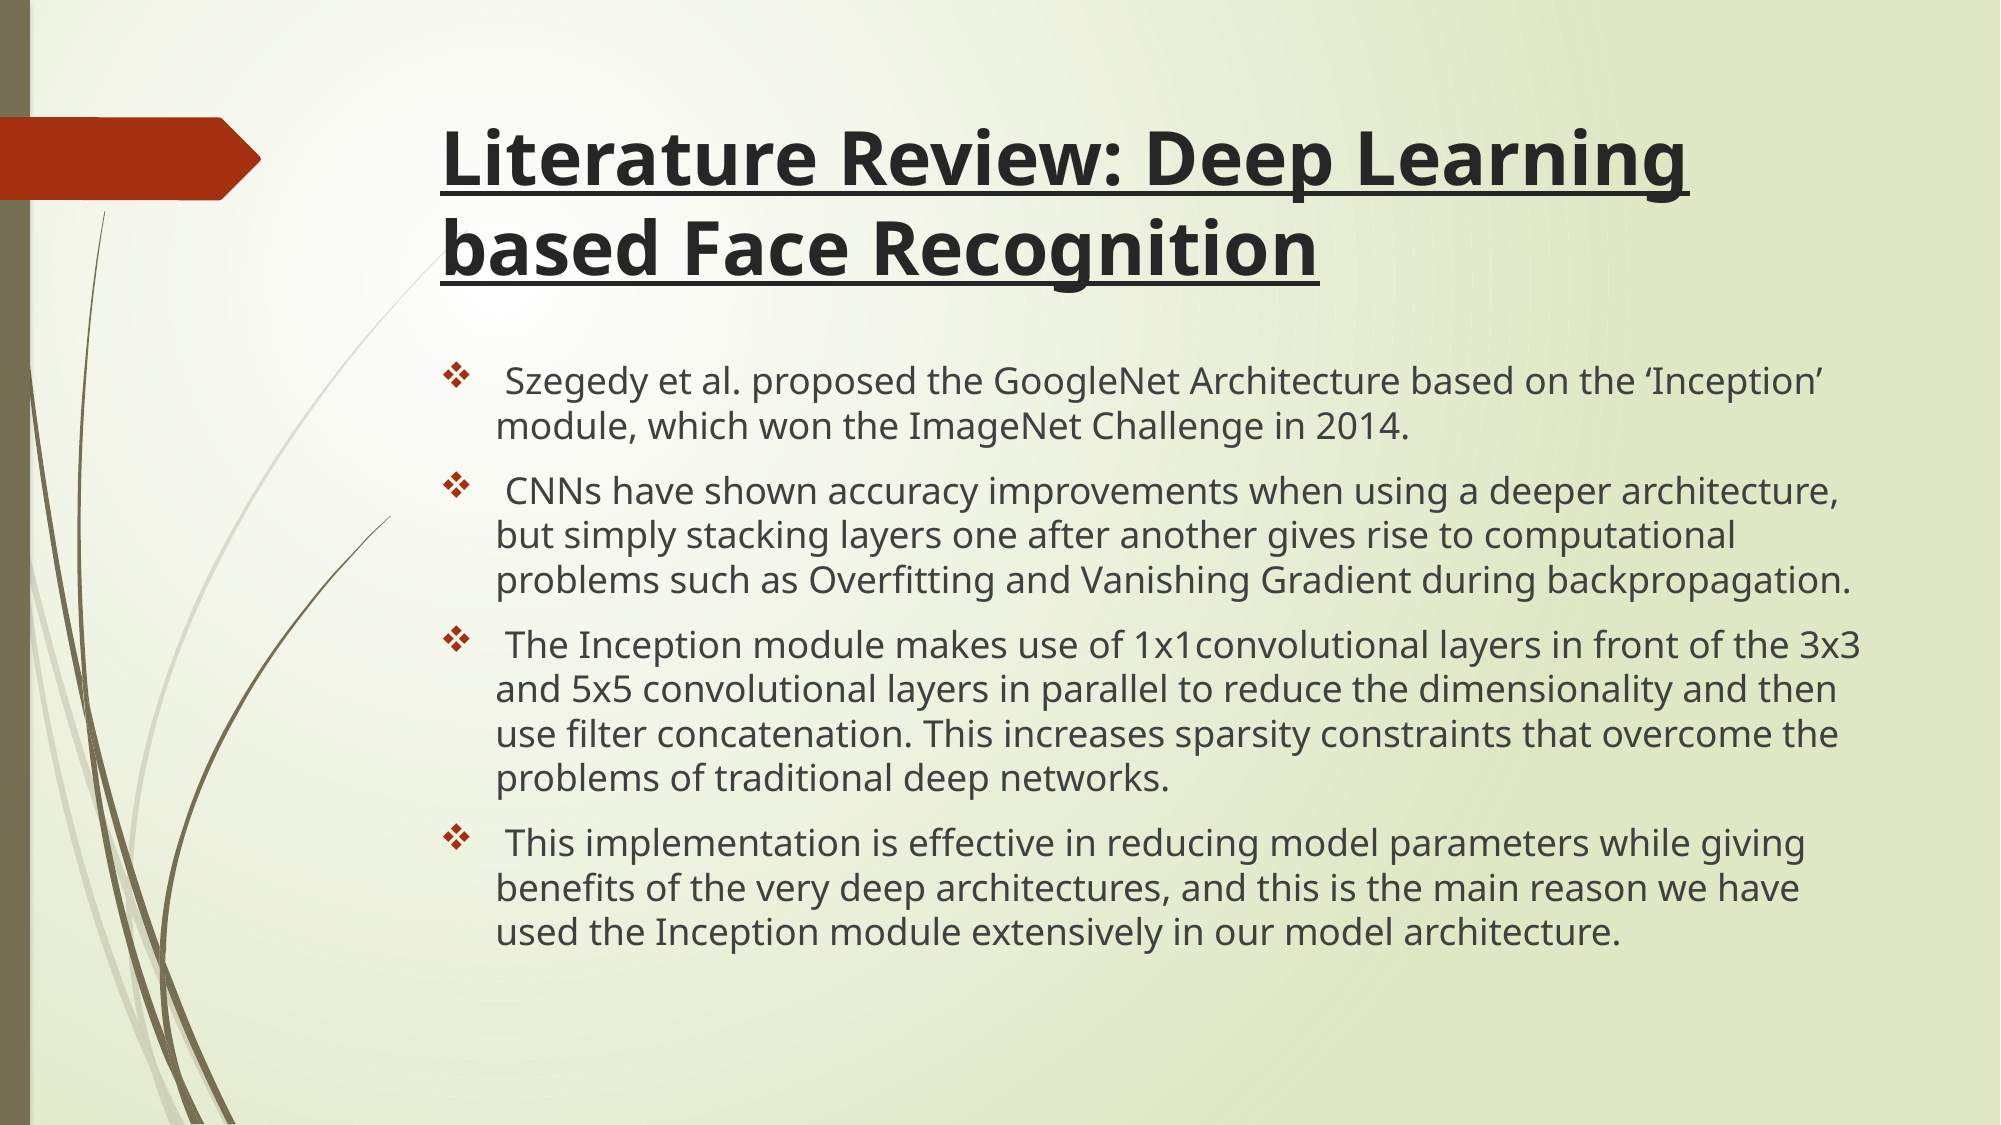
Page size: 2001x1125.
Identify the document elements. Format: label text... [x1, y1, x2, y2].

list Szegedy et al. proposed the GoogleNet Architecture based on the ‘Inception’ module, which won the ImageNet Challenge in 2014. CNNs have shown accuracy improvements when using a deeper architecture, but simply stacking layers one after another gives rise to computational problems such as Overfitting and Vanishing Gradient during backpropagation. The Inception module makes use of 1x1convolutional layers in front of the 3x3 and 5x5 convolutional layers in parallel to reduce the dimensionality and then use filter concatenation. This increases sparsity constraints that overcome the problems of traditional deep networks. This implementation is effective in reducing model parameters while giving benefits of the very deep architectures, and this is the main reason we have used the Inception module extensively in our model architecture. [424, 350, 1888, 970]
title Literature Review: Deep Learning based Face Recognition [425, 102, 1888, 313]
